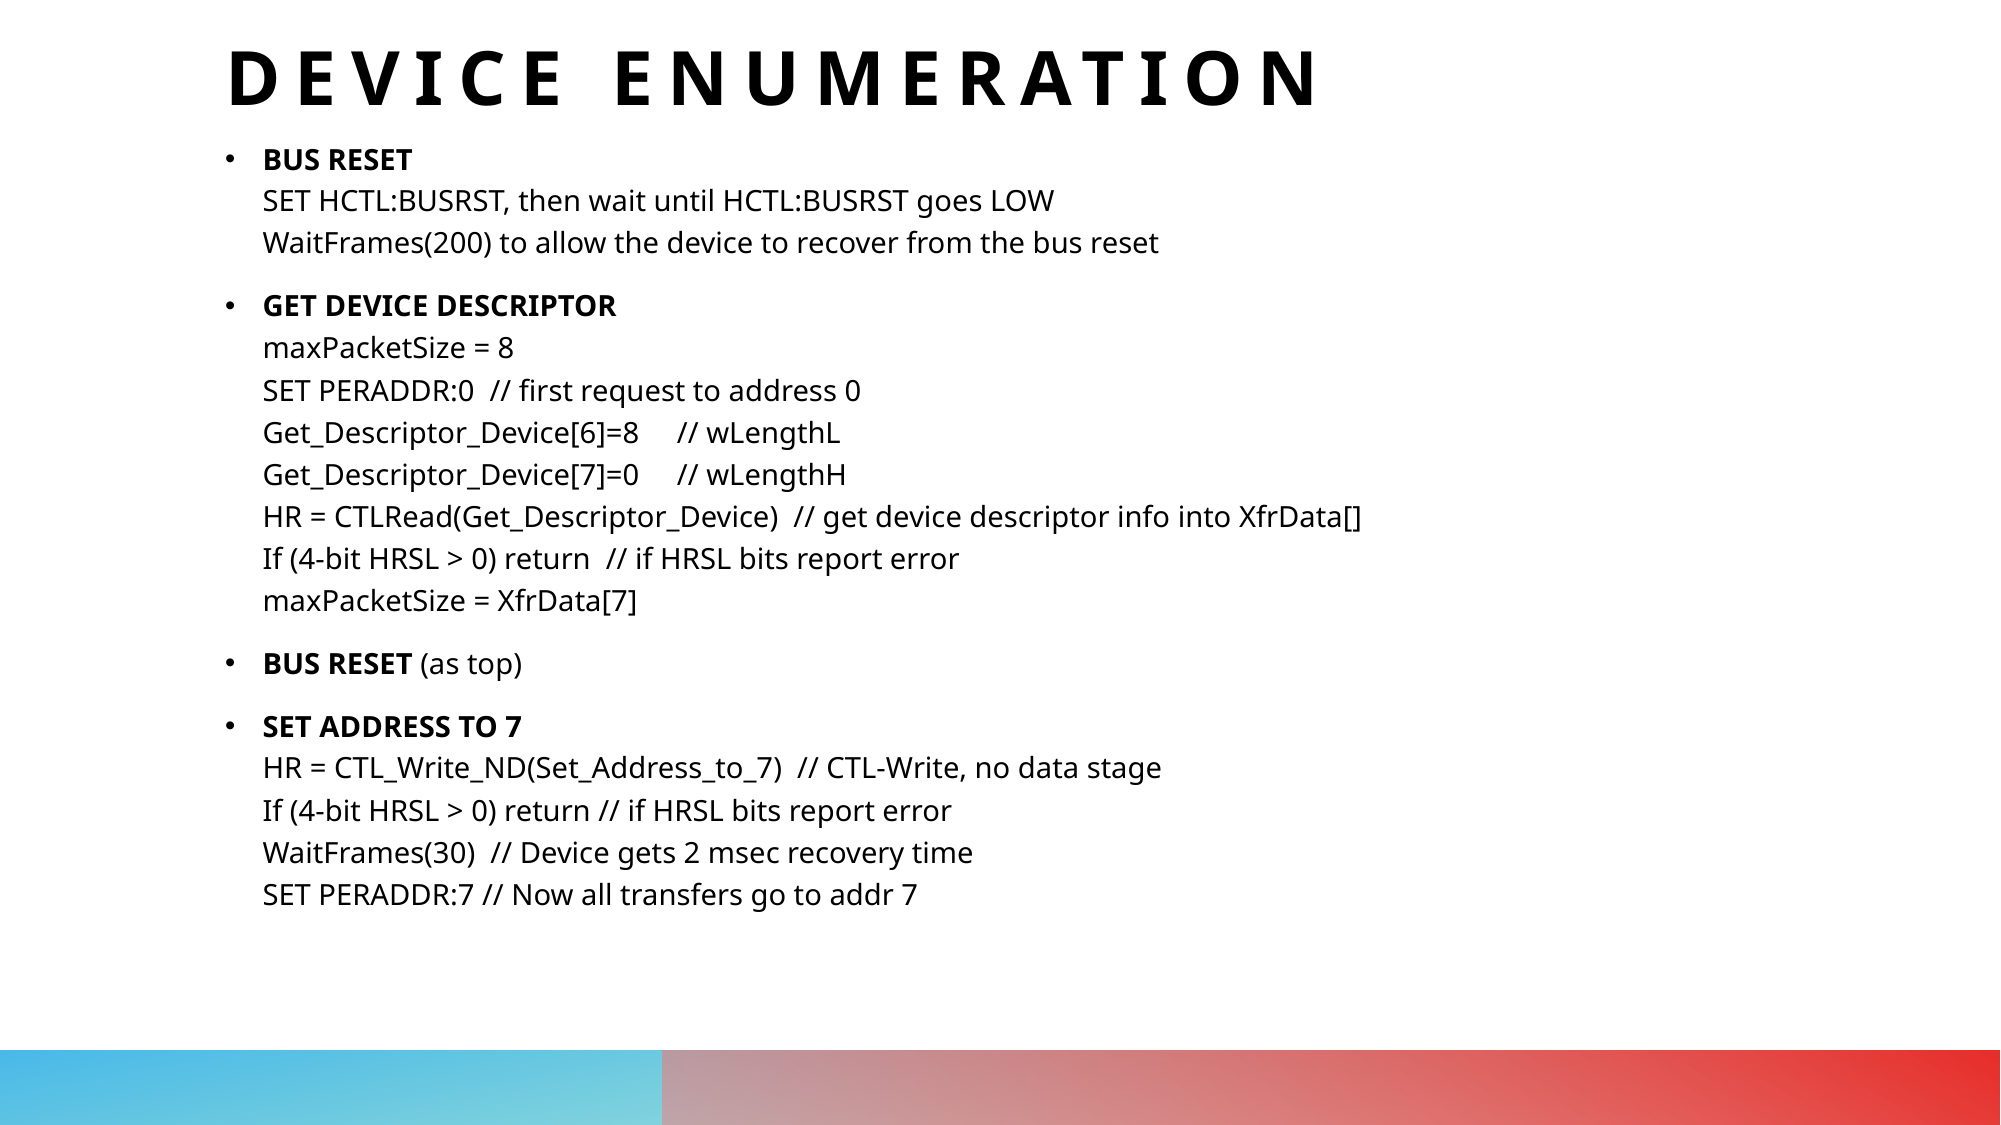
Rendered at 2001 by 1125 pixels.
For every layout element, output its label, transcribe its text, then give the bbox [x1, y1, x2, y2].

list BUS RESET SET HCTL:BUSRST, then wait until HCTL:BUSRST goes LOW WaitFrames(200) to allow the device to recover from the bus reset GET DEVICE DESCRIPTOR maxPacketSize = 8 SET PERADDR:0 // first request to address 0 Get_Descriptor_Device[6]=8 // wLengthL Get_Descriptor_Device[7]=0 // wLengthH HR = CTLRead(Get_Descriptor_Device) // get device descriptor info into XfrData[] If (4-bit HRSL > 0) return // if HRSL bits report error maxPacketSize = XfrData[7] BUS RESET (as top) SET ADDRESS TO 7 HR = CTL_Write_ND(Set_Address_to_7) // CTL-Write, no data stage If (4-bit HRSL > 0) return // if HRSL bits report error WaitFrames(30) // Device gets 2 msec recovery time SET PERADDR:7 // Now all transfers go to addr 7 [225, 133, 1905, 1030]
title Device enumeration [225, 28, 1905, 121]
